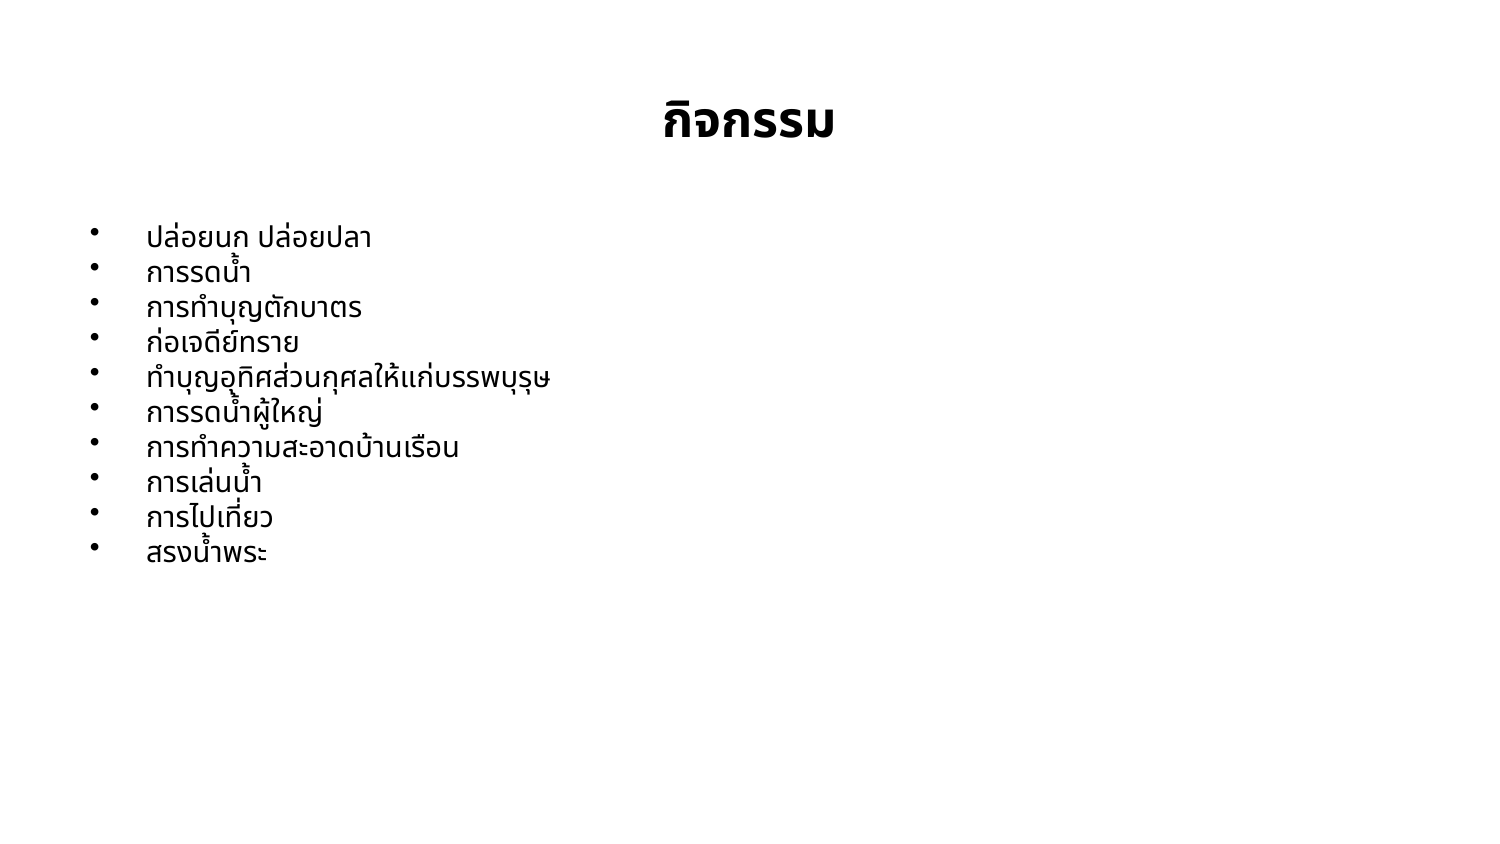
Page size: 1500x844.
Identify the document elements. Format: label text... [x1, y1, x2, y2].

text_box ปล่อยนก ปล่อยปลา การรดน้ำ การทำบุญตักบาตร ก่อเจดีย์ทราย ทำบุญอุทิศส่วนกุศลให้แก่บรรพบุรุษ การรดน้ำผู้ใหญ่ การทำความสะอาดบ้านเรือน การเล่นน้ำ การไปเที่ยว สรงน้ำพระ [74, 210, 1425, 811]
text_box กิจกรรม [74, 42, 1425, 193]
